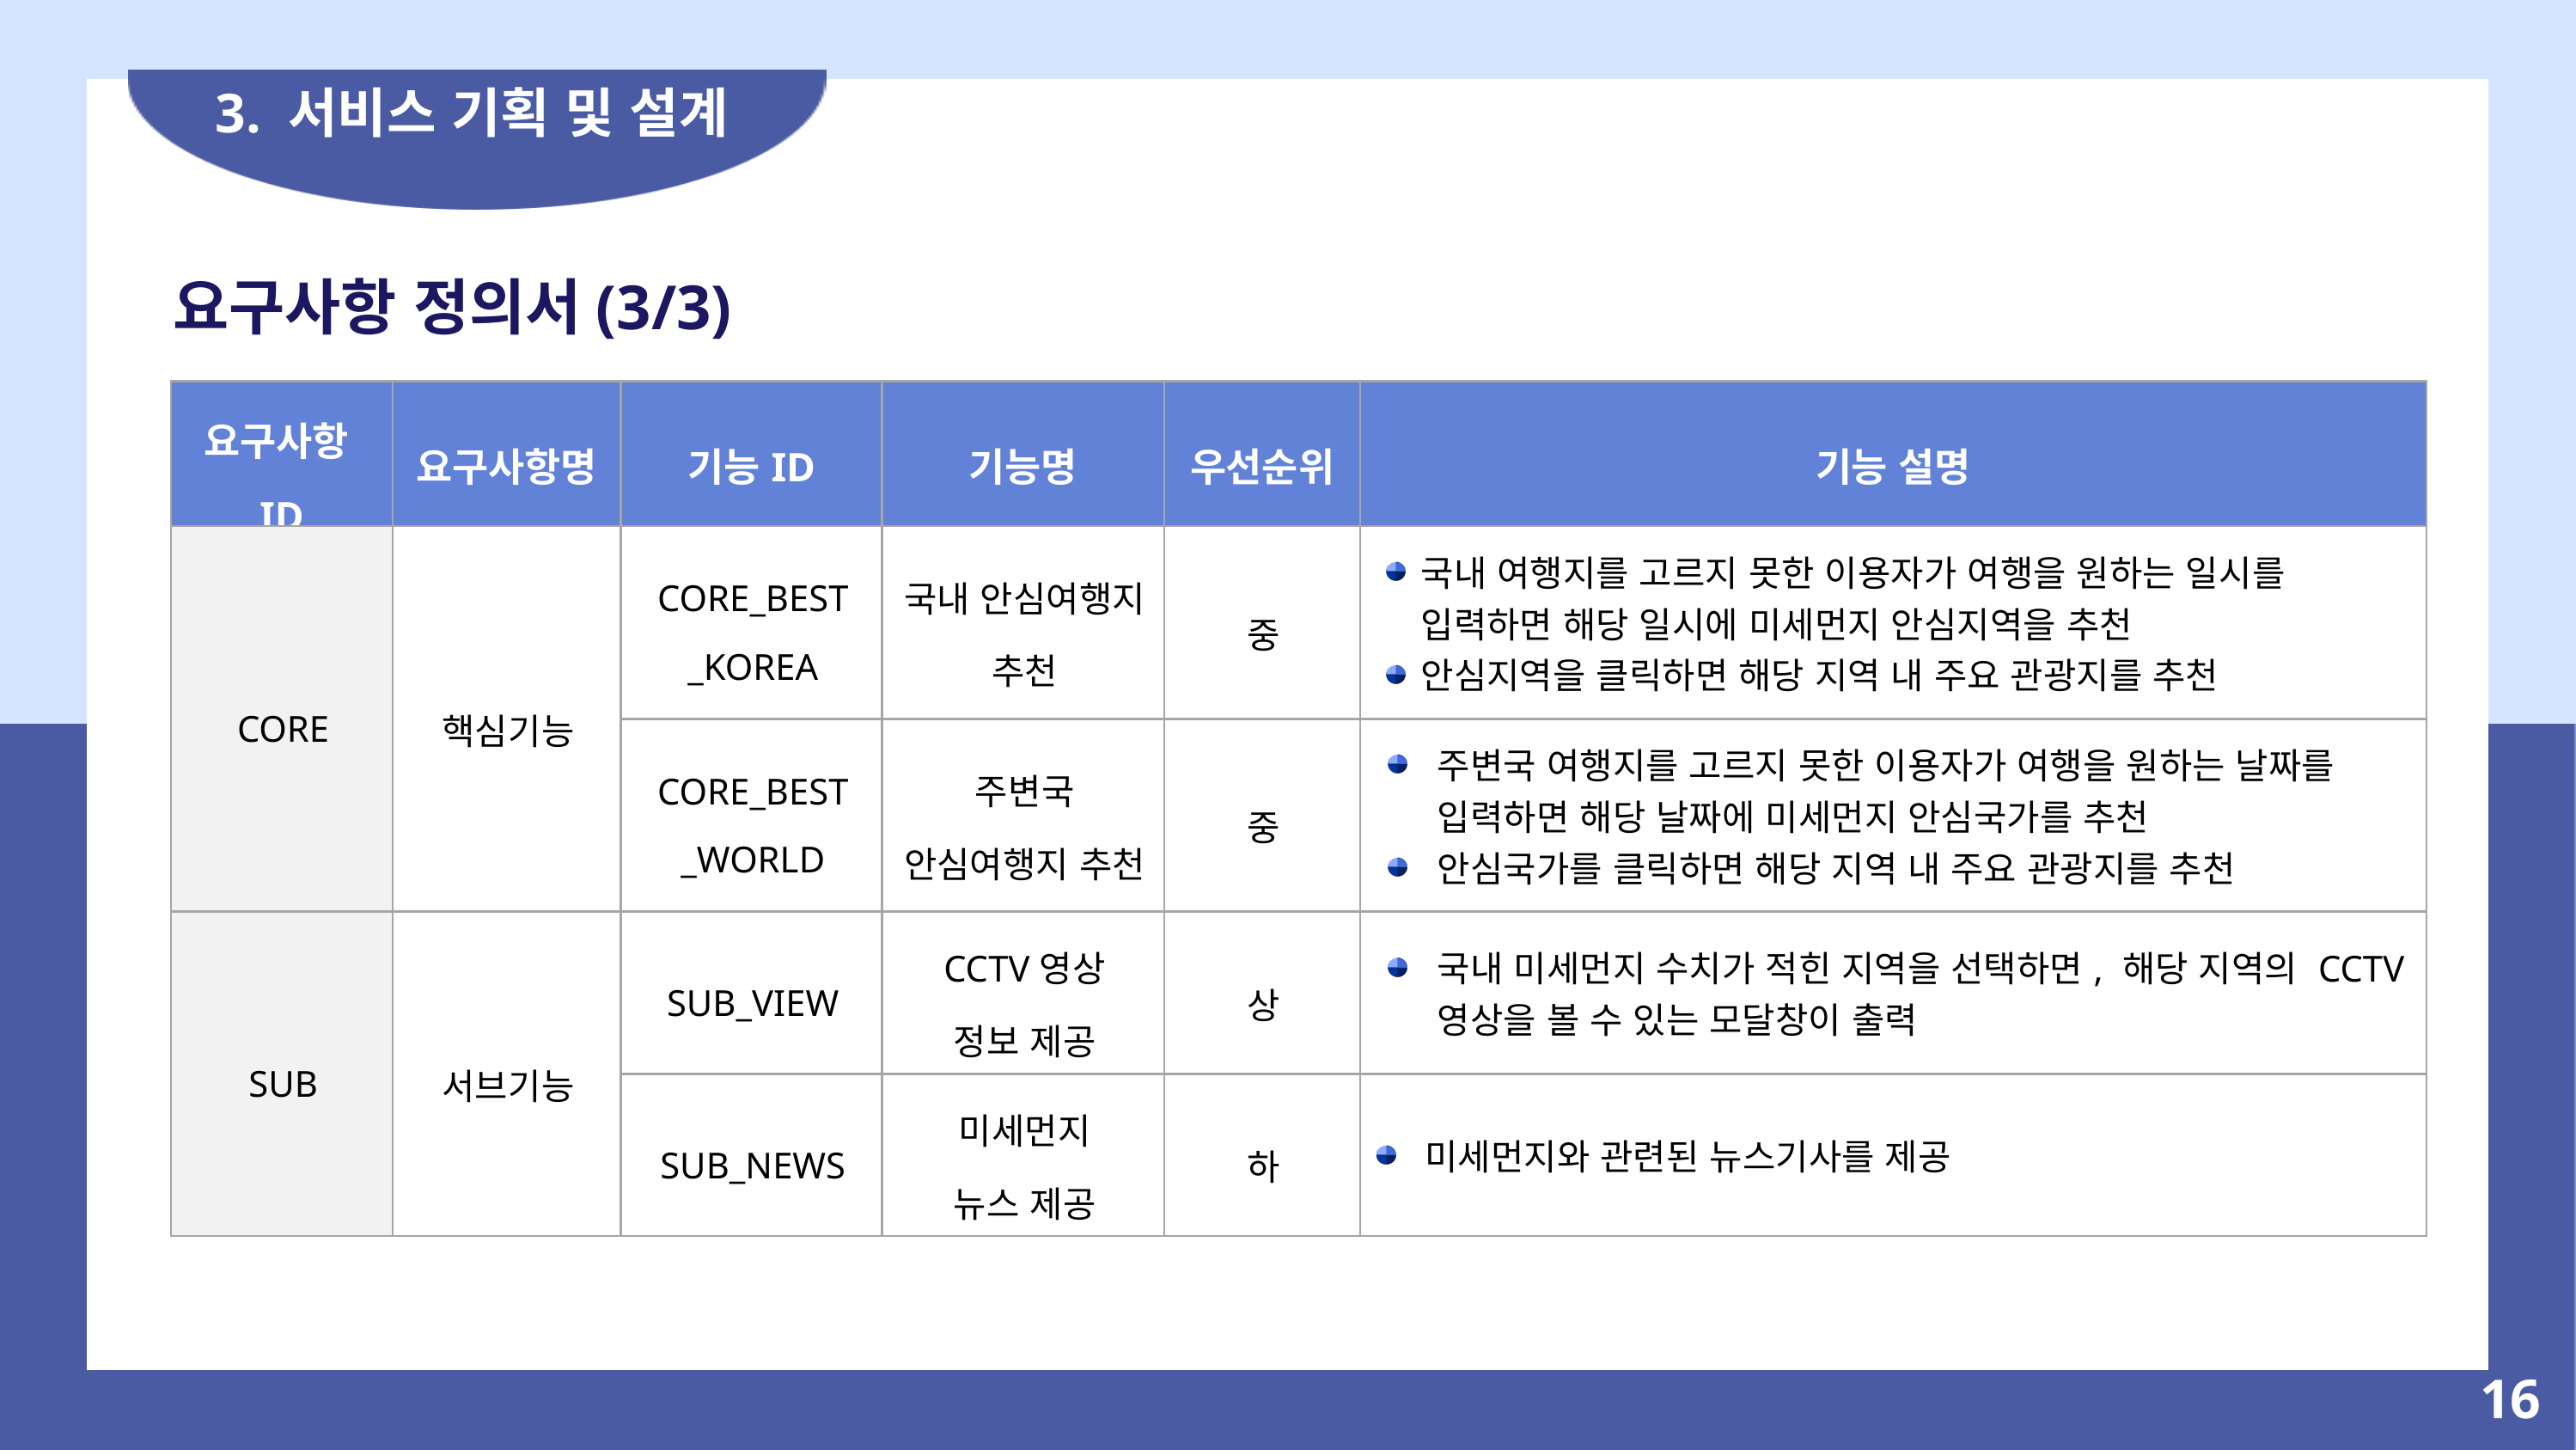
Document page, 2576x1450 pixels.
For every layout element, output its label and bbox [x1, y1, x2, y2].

text_box [127, 69, 827, 210]
text_box [0, 724, 2576, 1450]
text_box [87, 78, 2488, 1370]
table_cell [82, 724, 2492, 1380]
